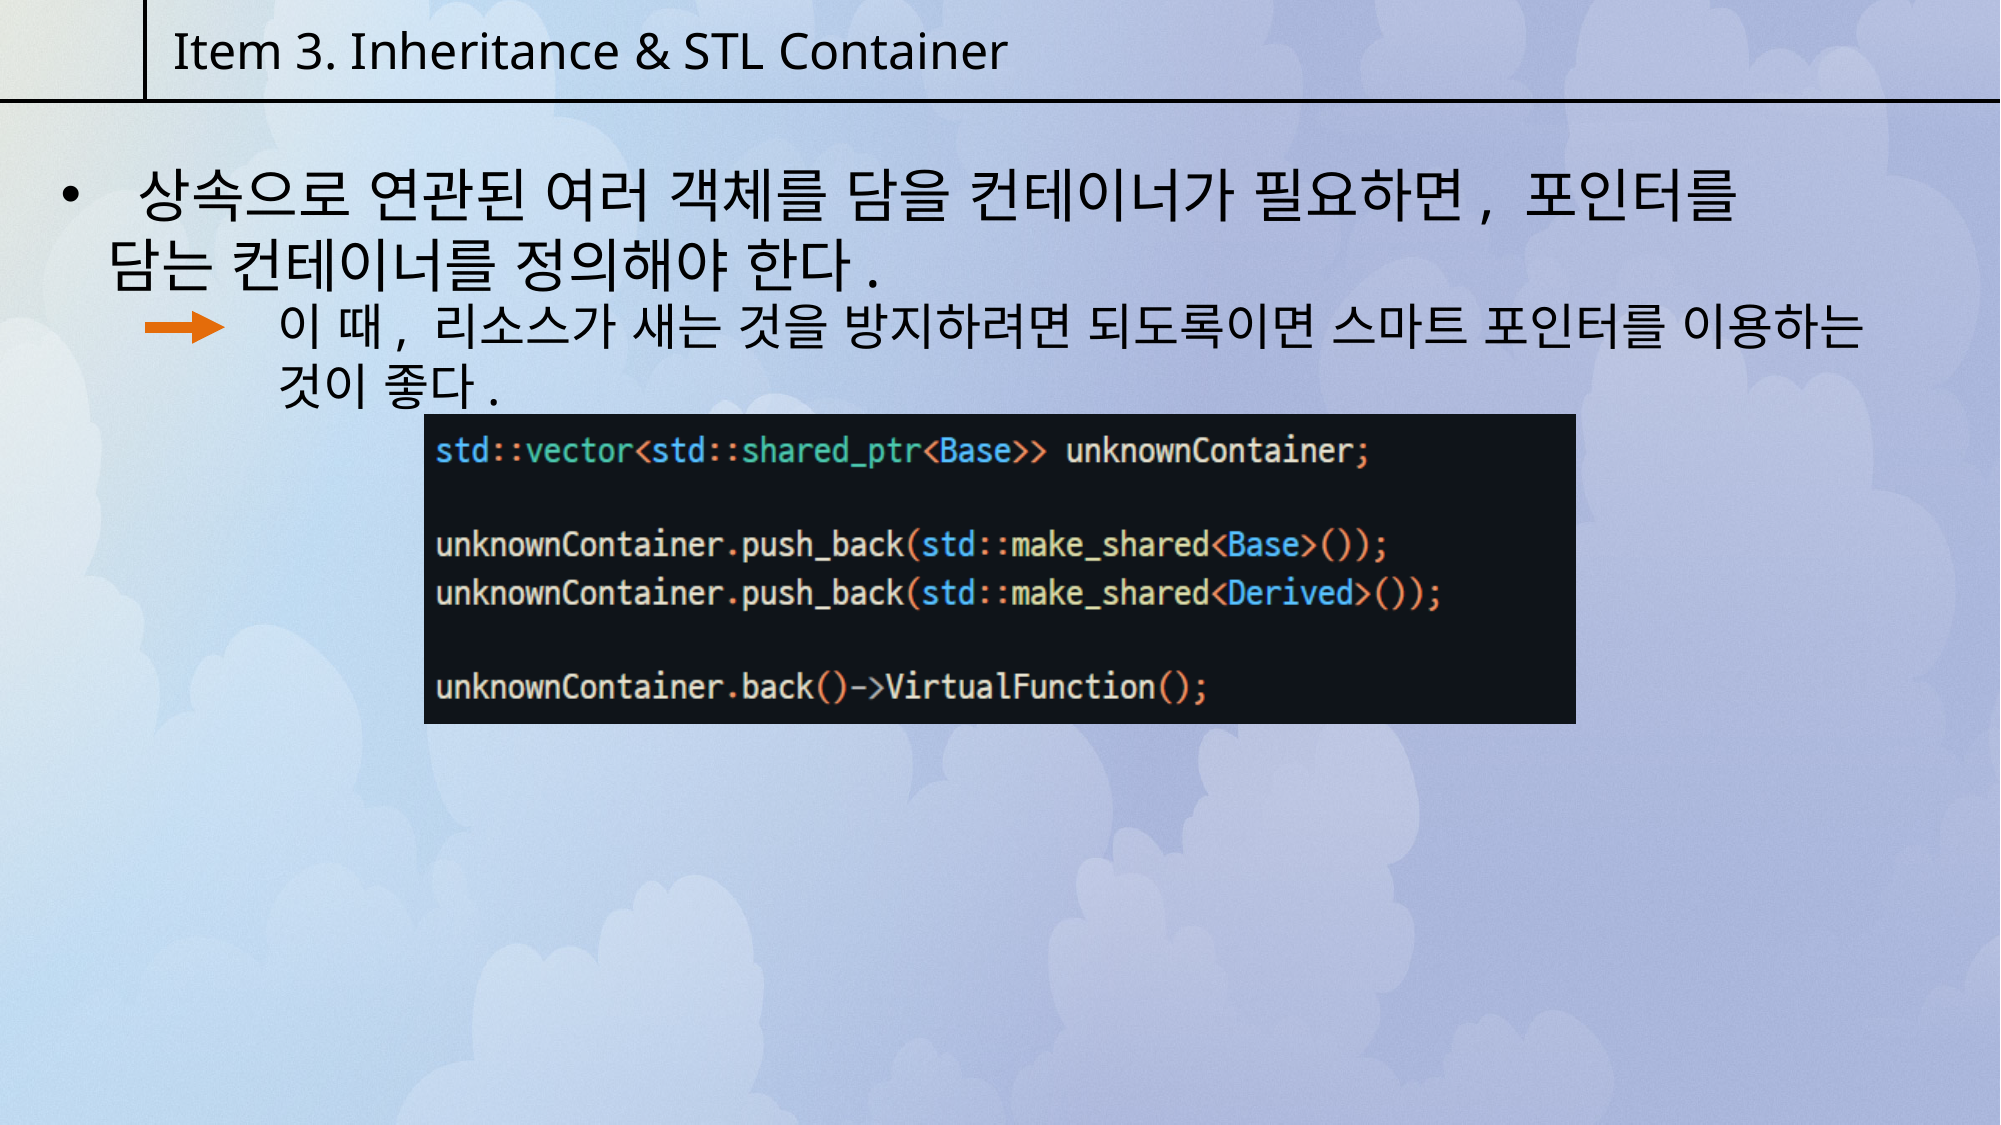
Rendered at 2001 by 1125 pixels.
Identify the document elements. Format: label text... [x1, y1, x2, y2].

text_box 이 때, 리소스가 새는 것을 방지하려면 되도록이면 스마트 포인터를 이용하는 것이 좋다. [262, 287, 1914, 423]
picture [424, 413, 1576, 724]
text_box Item 3. Inheritance & STL Container [149, 12, 2000, 88]
text_box 상속으로 연관된 여러 객체를 담을 컨테이너가 필요하면, 포인터를 담는 컨테이너를 정의해야 한다. [45, 151, 1838, 307]
